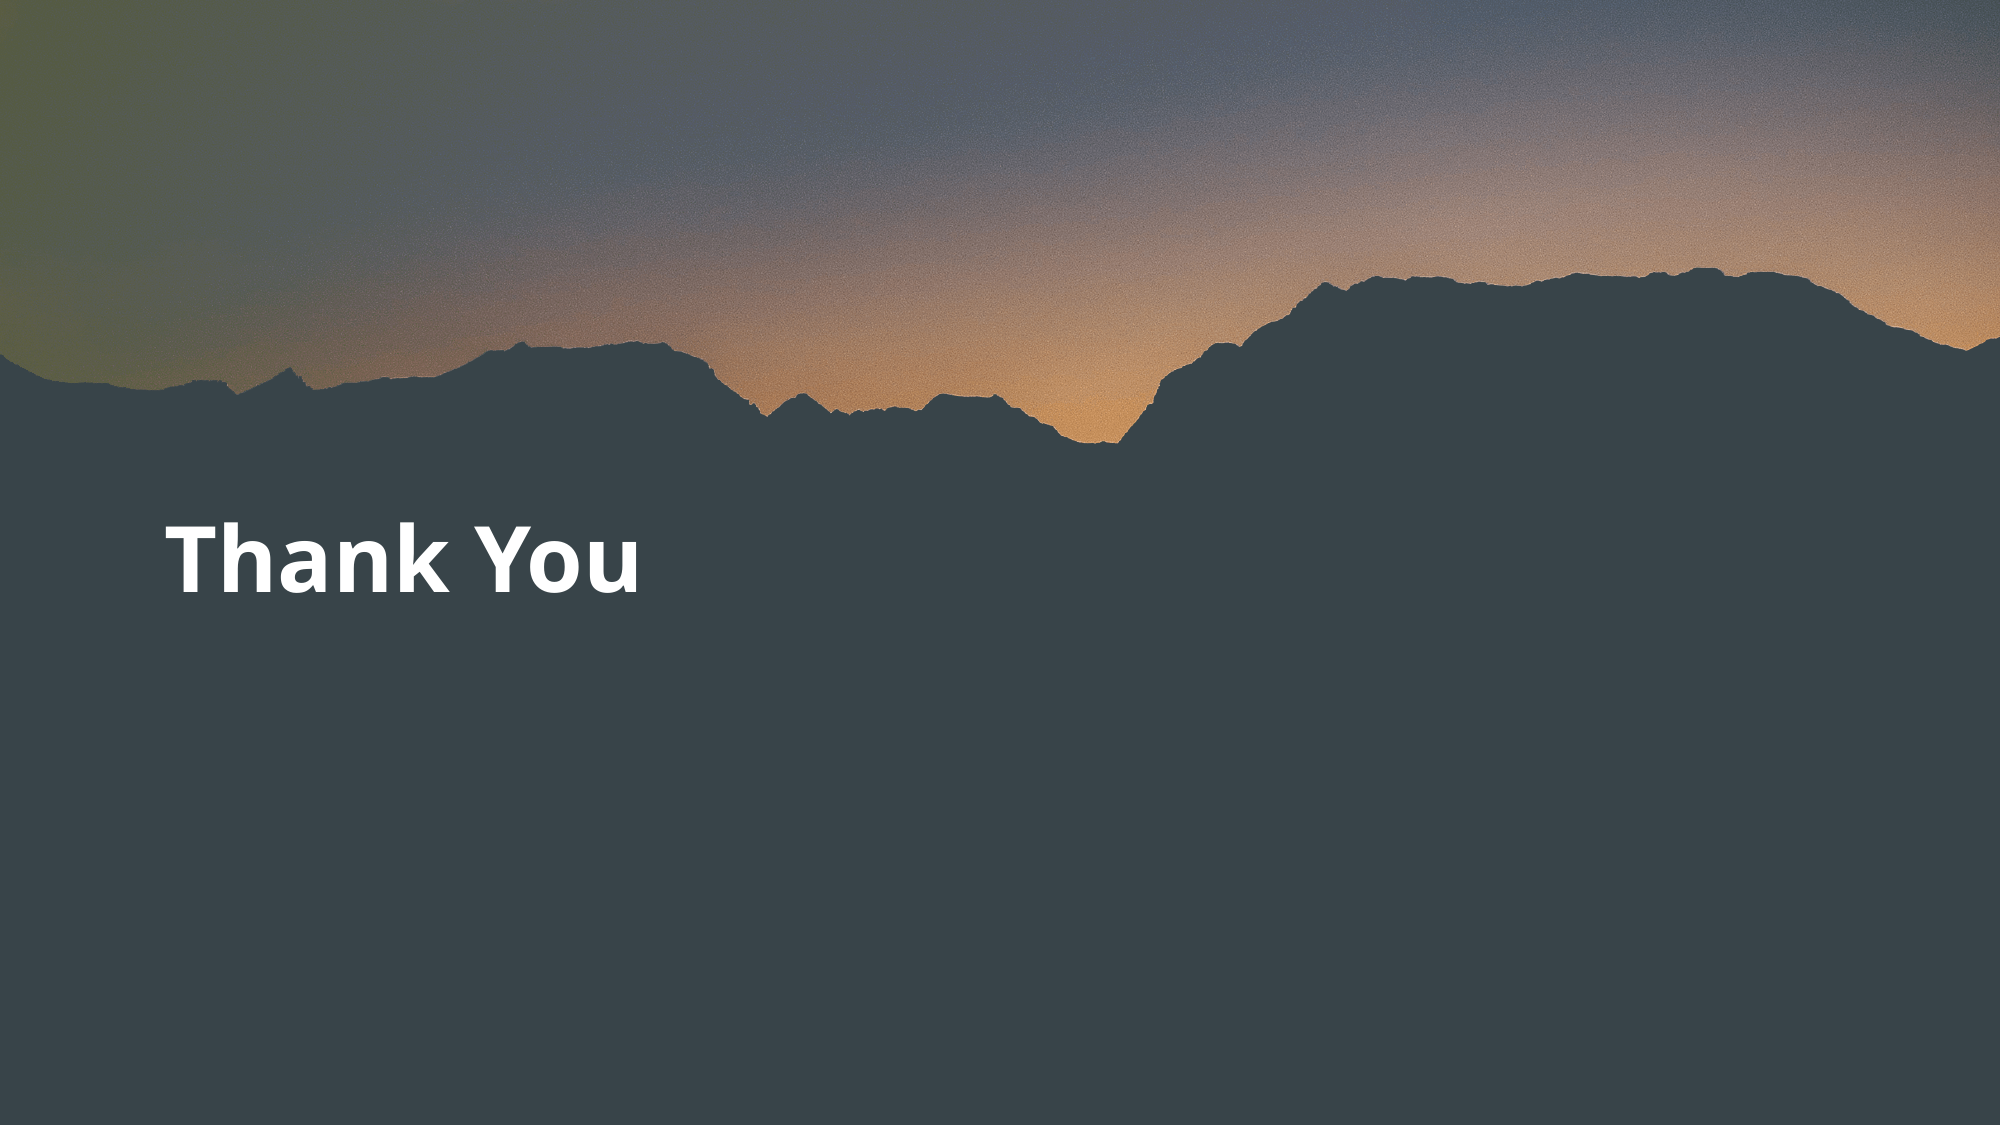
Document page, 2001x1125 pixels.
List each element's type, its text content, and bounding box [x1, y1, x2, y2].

picture [0, 0, 2000, 1125]
title Thank You [149, 466, 1671, 659]
